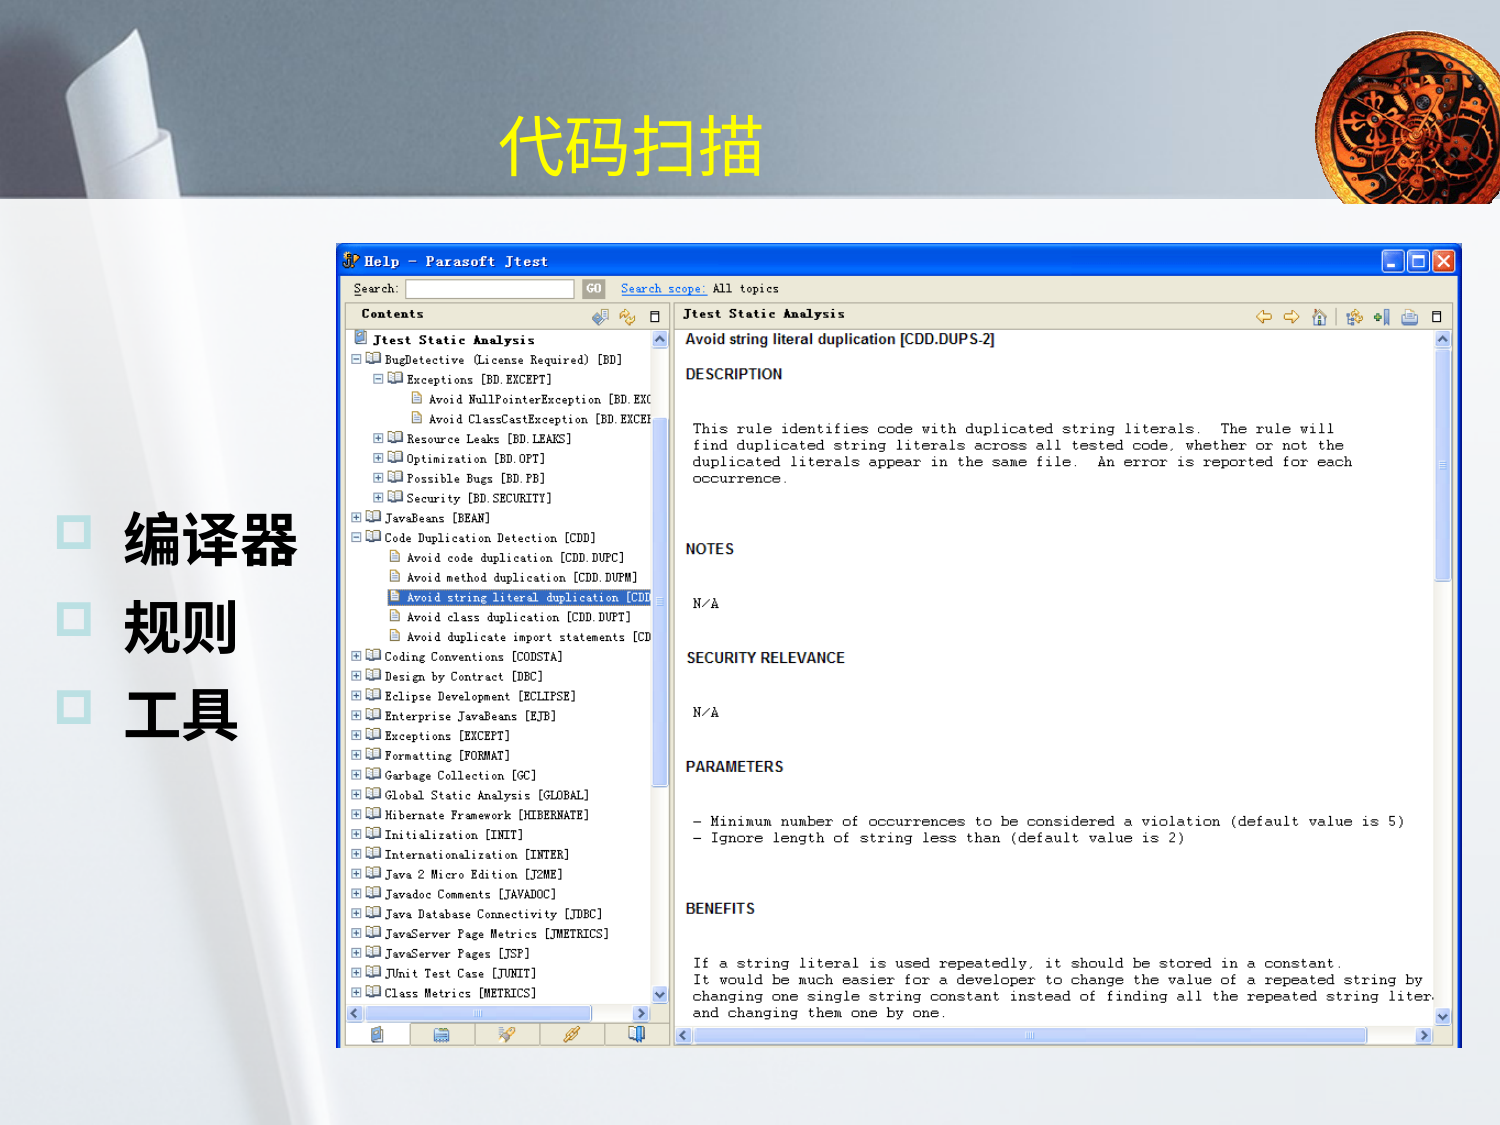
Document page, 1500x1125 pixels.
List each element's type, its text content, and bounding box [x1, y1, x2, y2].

text_box 编译器 规则 工具 [53, 503, 313, 749]
picture [336, 243, 1462, 1048]
picture [0, 0, 1500, 204]
title 代码扫描 [100, 89, 1164, 199]
